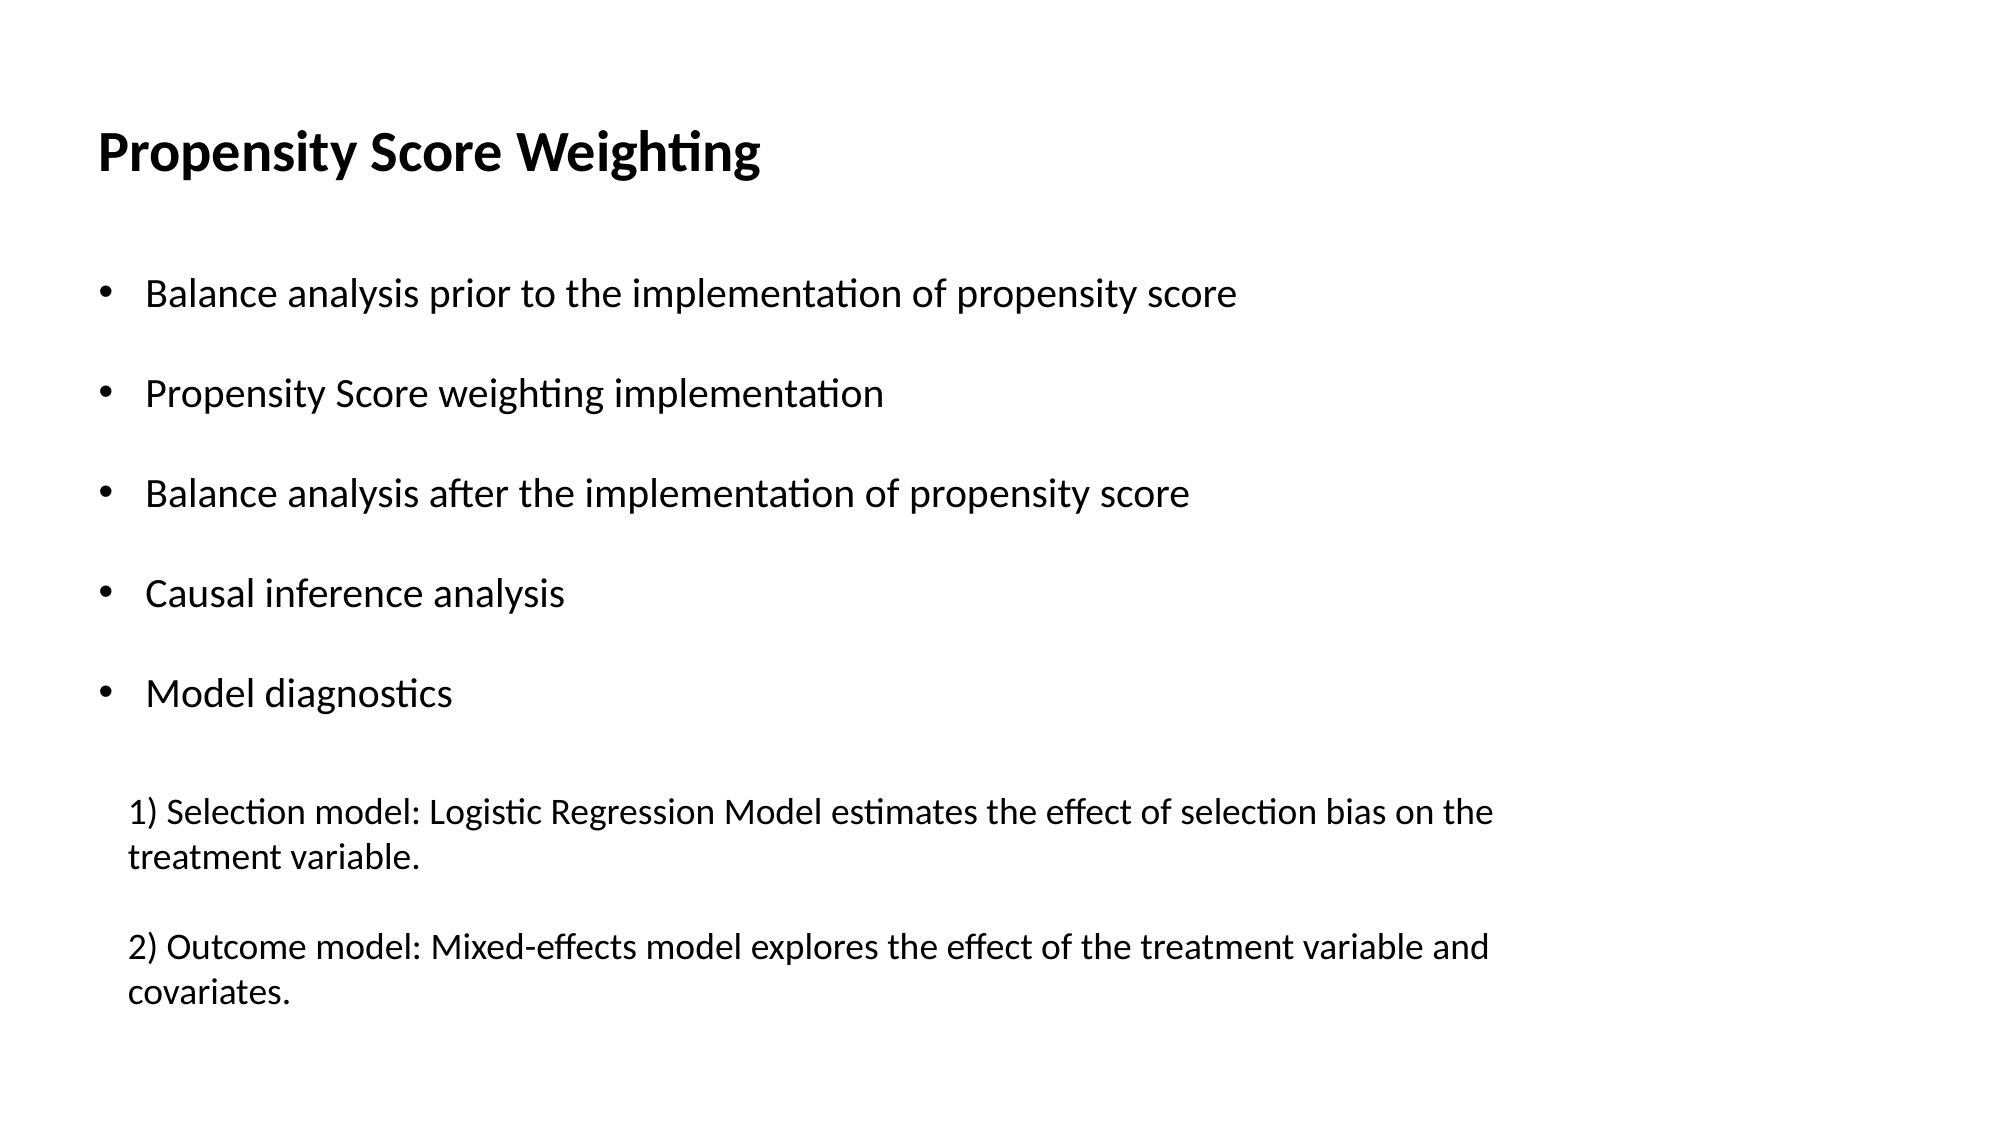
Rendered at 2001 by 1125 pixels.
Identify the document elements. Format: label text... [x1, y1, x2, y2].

text_box Balance analysis prior to the implementation of propensity score Propensity Score weighting implementation Balance analysis after the implementation of propensity score Causal inference analysis Model diagnostics [83, 258, 1260, 724]
text_box 1) Selection model: Logistic Regression Model estimates the effect of selection bias on the treatment variable. 2) Outcome model: Mixed-effects model explores the effect of the treatment variable and covariates. [113, 779, 1527, 1020]
text_box Propensity Score Weighting [83, 106, 825, 191]
